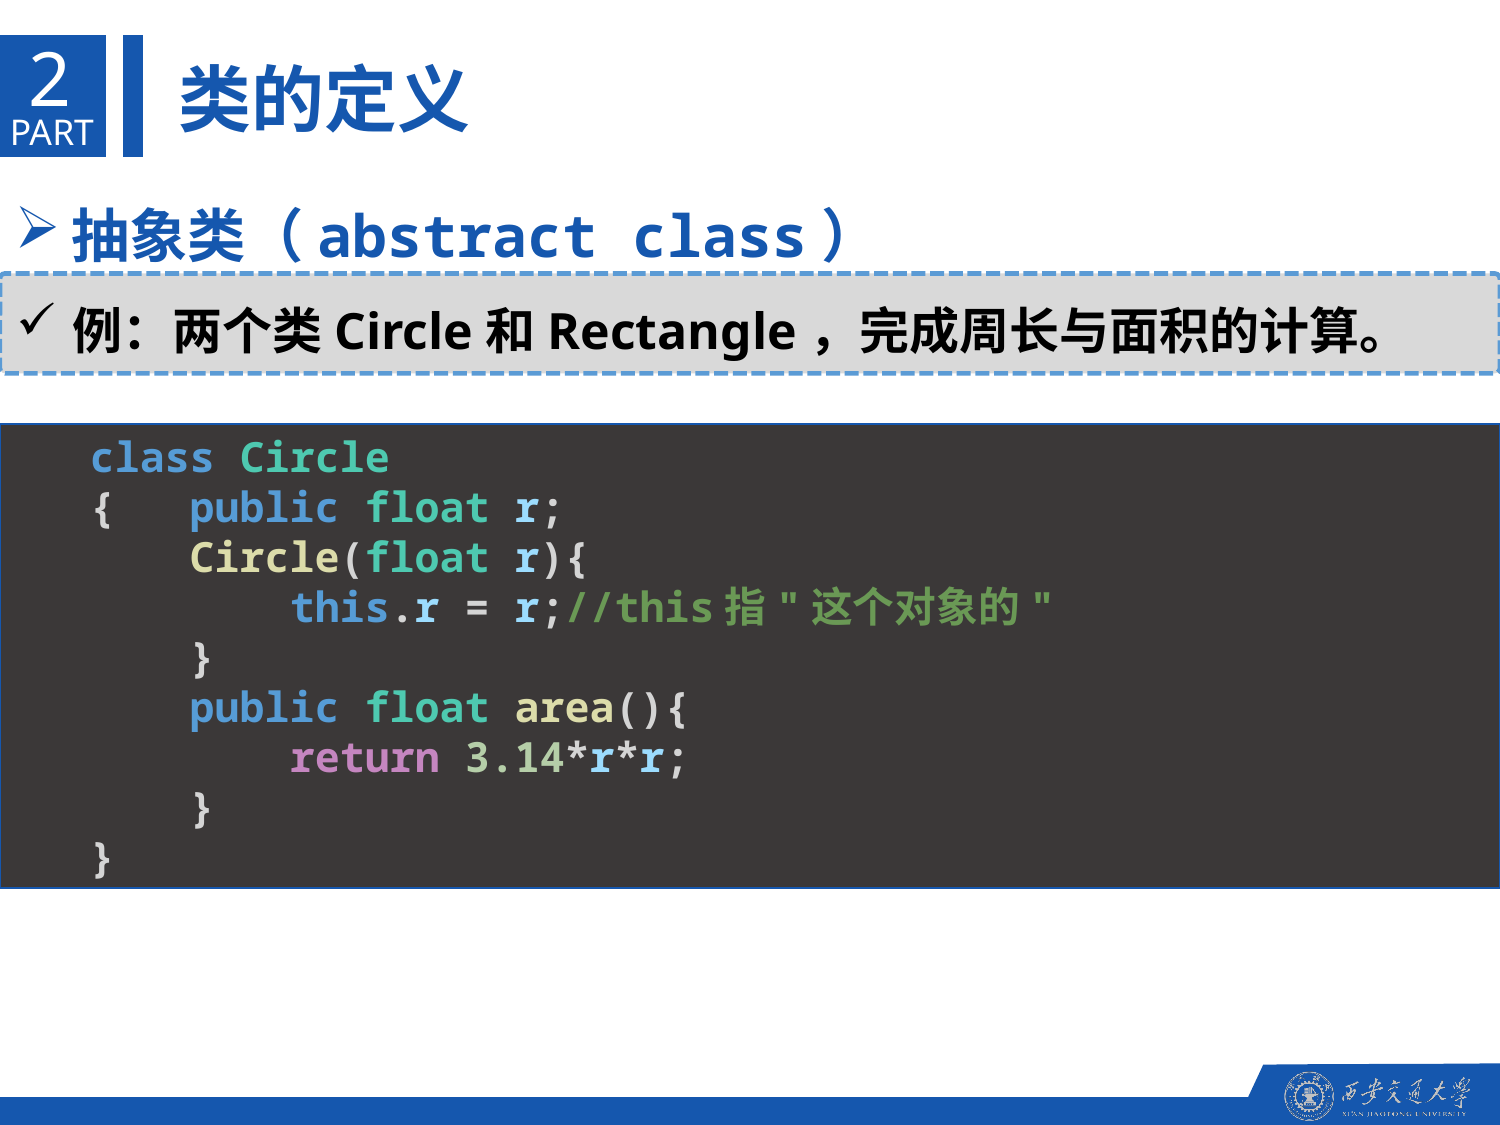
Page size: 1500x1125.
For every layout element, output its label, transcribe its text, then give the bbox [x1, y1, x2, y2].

text_box 类的定义 [163, 45, 486, 149]
text_box class Circle { public float r; Circle(float r){ this.r = r;//this指"这个对象的" } public float area(){ return 3.14*r*r; } } [0, 423, 1500, 889]
text_box 例：两个类Circle和Rectangle，完成周长与面积的计算。 [0, 272, 1500, 375]
text_box 抽象类（abstract class） [0, 178, 1500, 274]
text_box 2 [14, 23, 87, 129]
text_box PART [9, 109, 95, 153]
